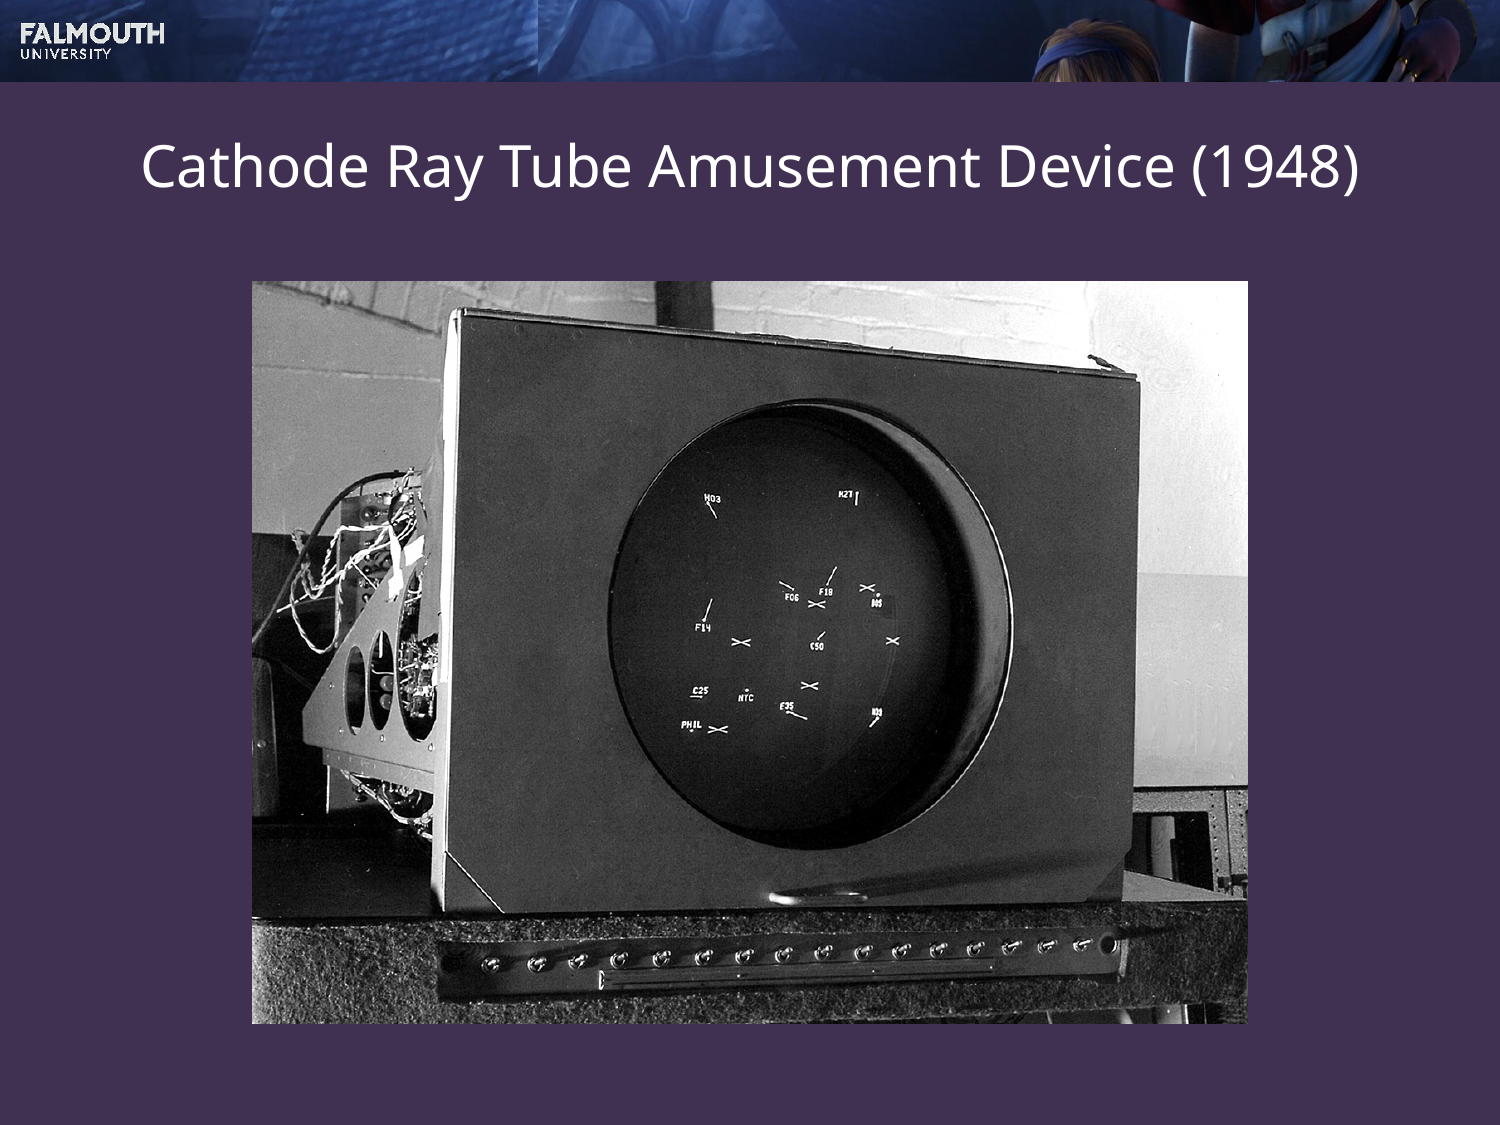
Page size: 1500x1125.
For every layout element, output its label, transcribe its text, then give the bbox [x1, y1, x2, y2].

picture [0, 0, 1500, 82]
title Cathode Ray Tube Amusement Device (1948) [75, 70, 1425, 258]
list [251, 280, 1248, 1024]
